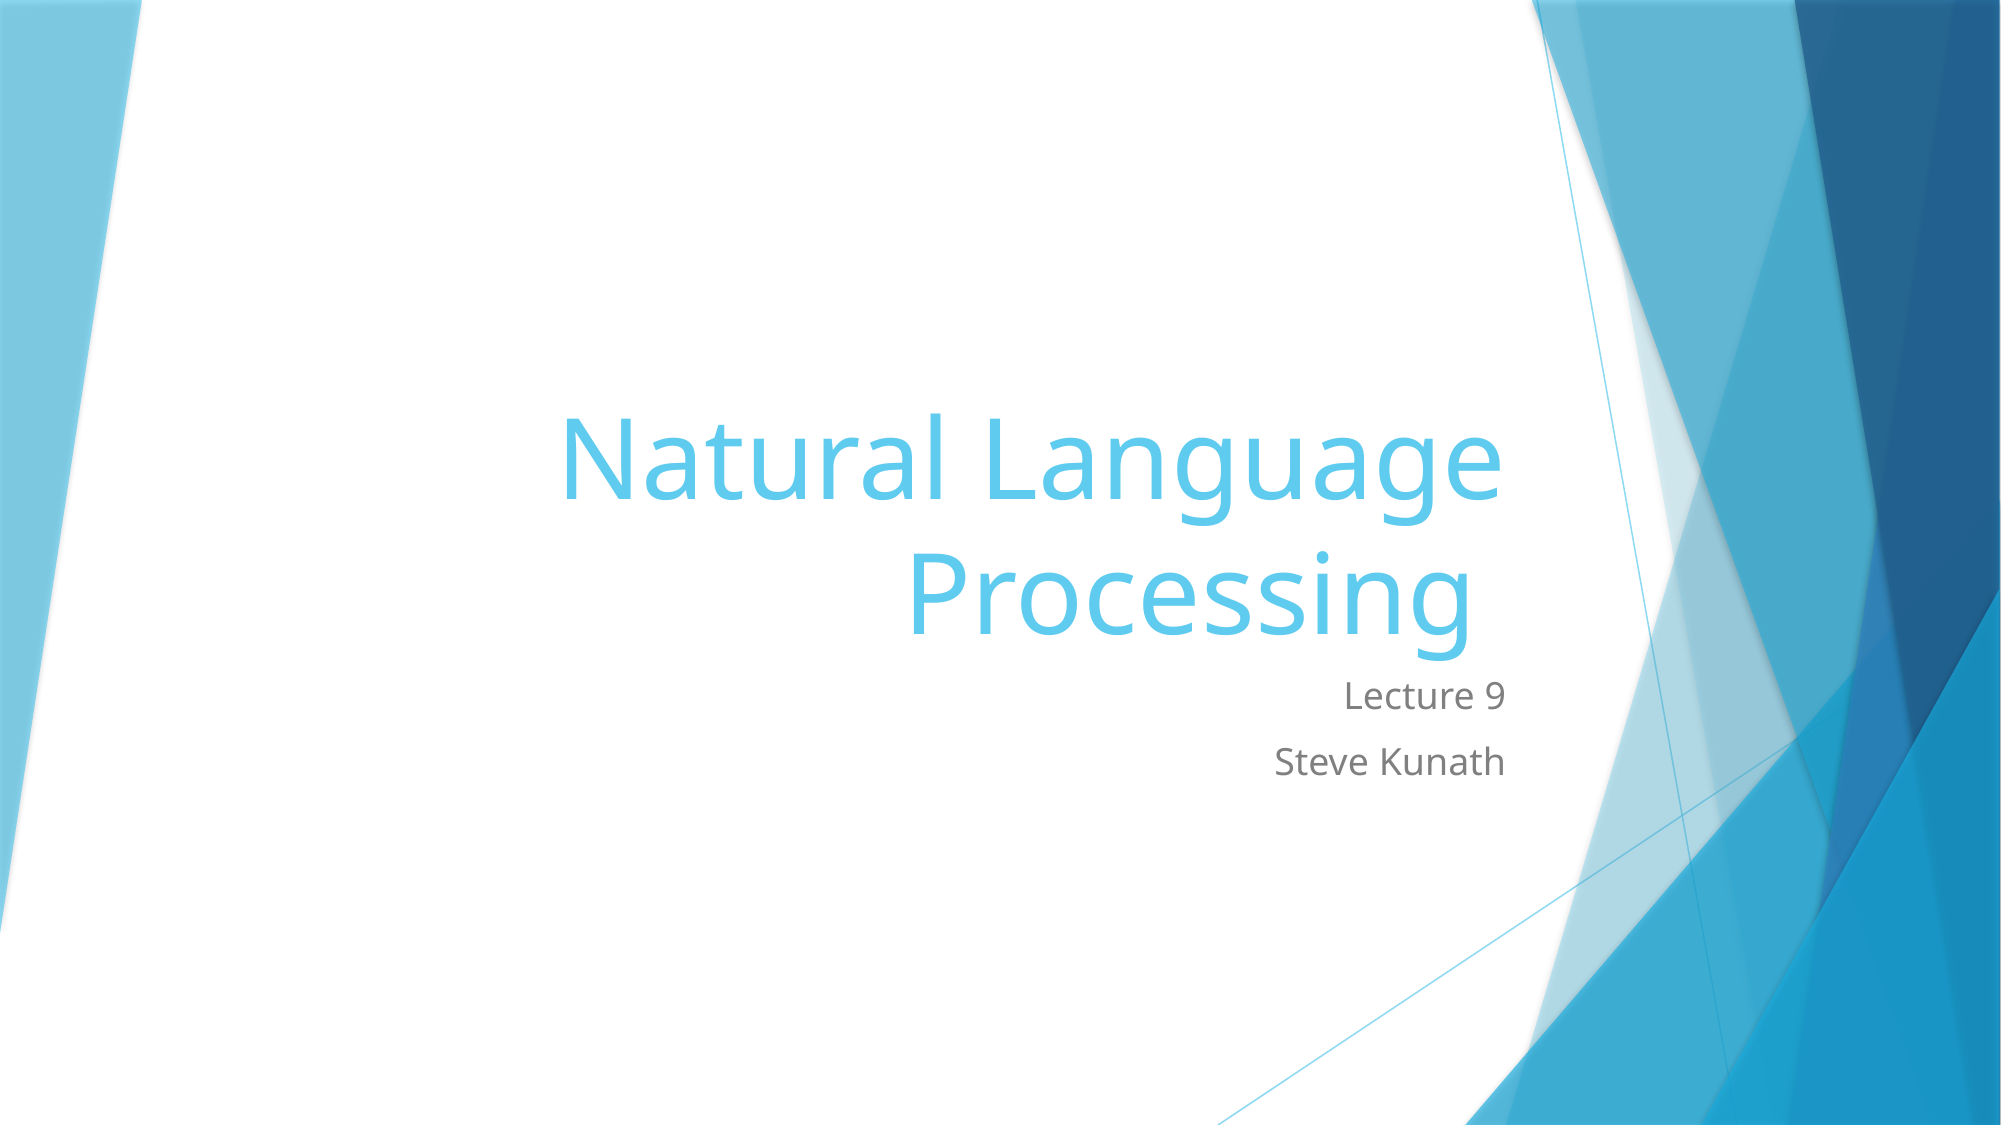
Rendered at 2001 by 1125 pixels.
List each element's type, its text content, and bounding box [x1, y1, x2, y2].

subtitle Lecture 9 Steve Kunath [247, 664, 1522, 845]
title Natural Language Processing [247, 394, 1522, 664]
